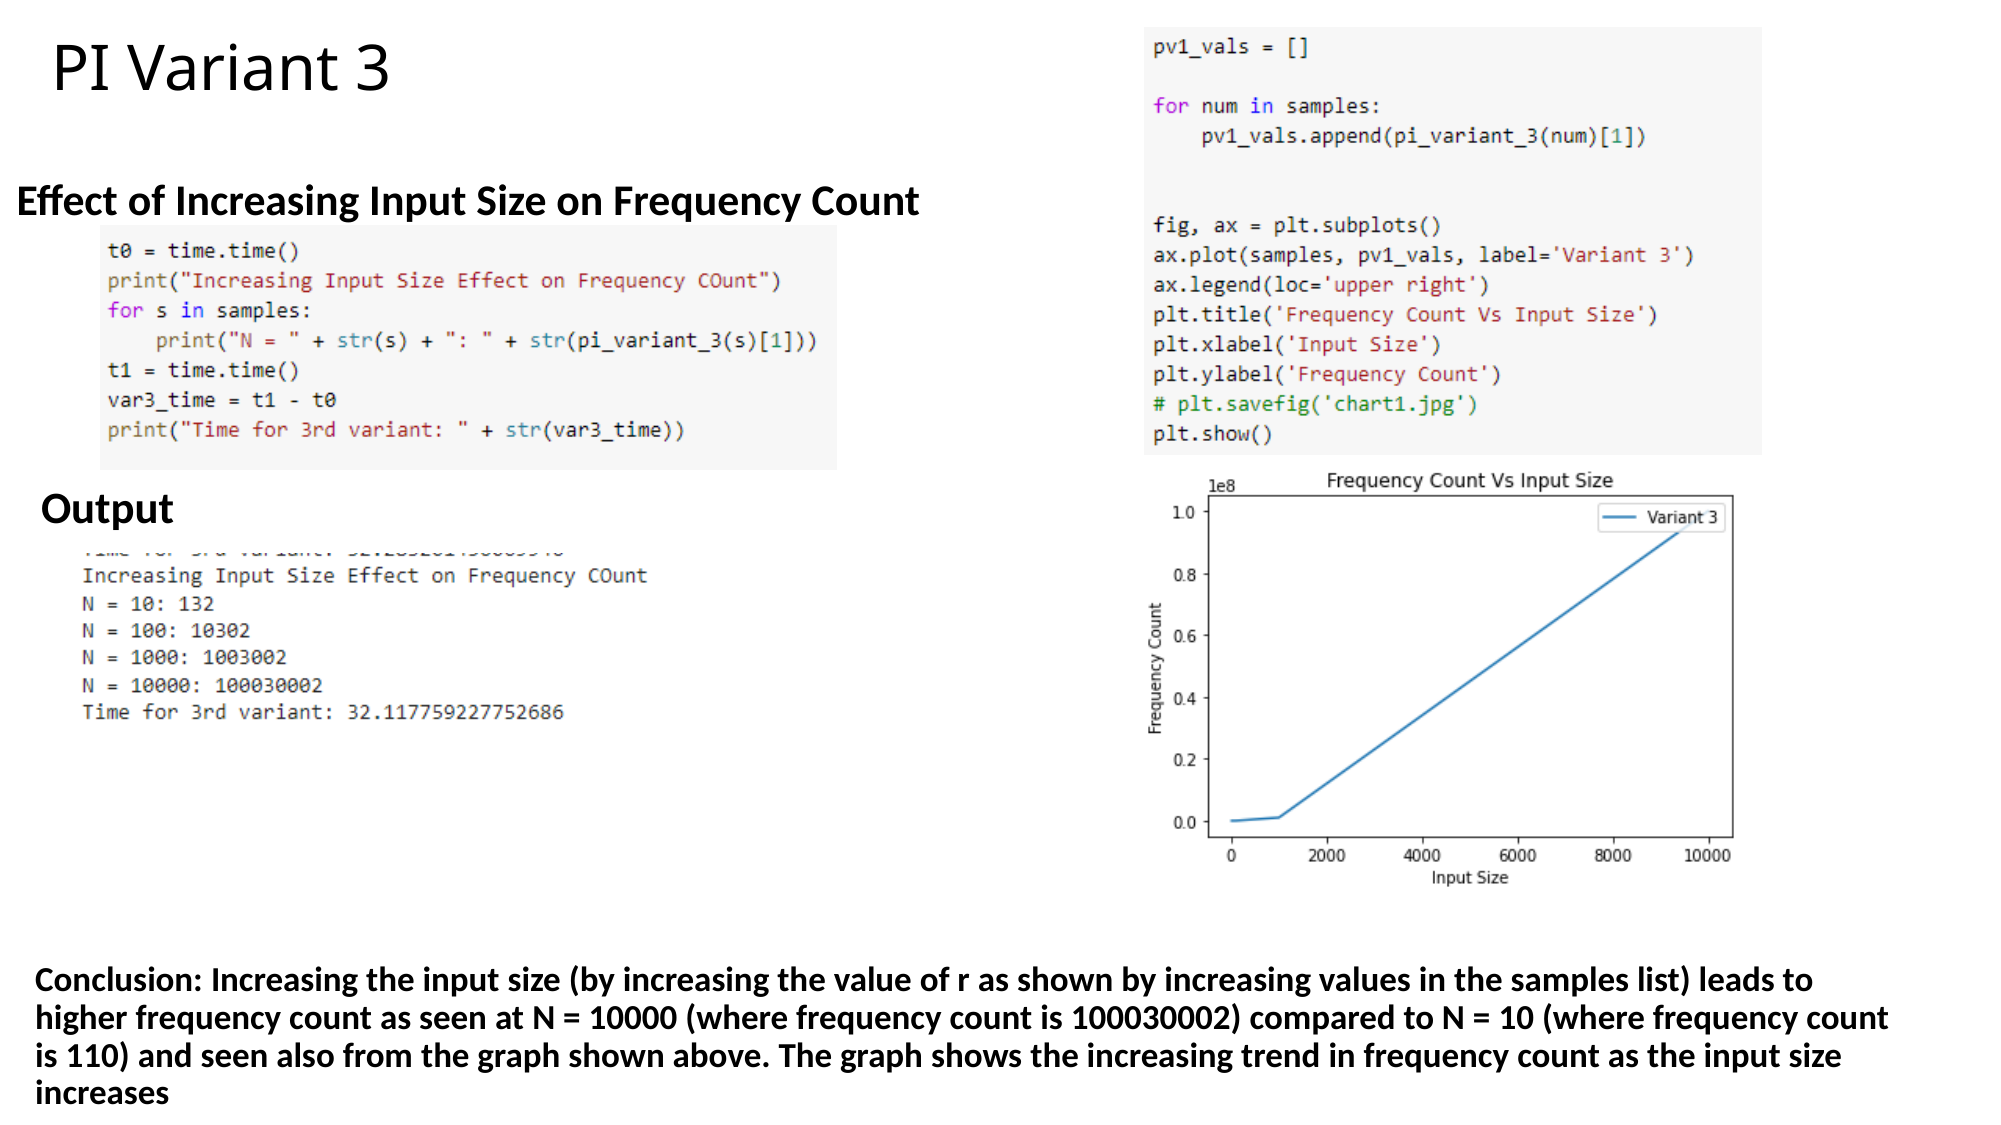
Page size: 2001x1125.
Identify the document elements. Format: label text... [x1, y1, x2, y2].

text_box Output [25, 477, 964, 542]
picture [62, 553, 691, 735]
picture [100, 225, 837, 470]
picture [1144, 27, 1762, 455]
picture [1122, 464, 1784, 901]
title PI Variant 3 [36, 27, 1144, 112]
text_box Conclusion: Increasing the input size (by increasing the value of r as shown by increasing values in the samples list) leads to higher frequency count as seen at N = 10000 (where frequency count is 100030002) compared to N = 10 (where frequency count is 110) and seen also from the graph shown above. The graph shows the increasing trend in frequency count as the input size increases [20, 954, 1907, 1122]
text_box Effect of Increasing Input Size on Frequency Count [0, 170, 938, 264]
